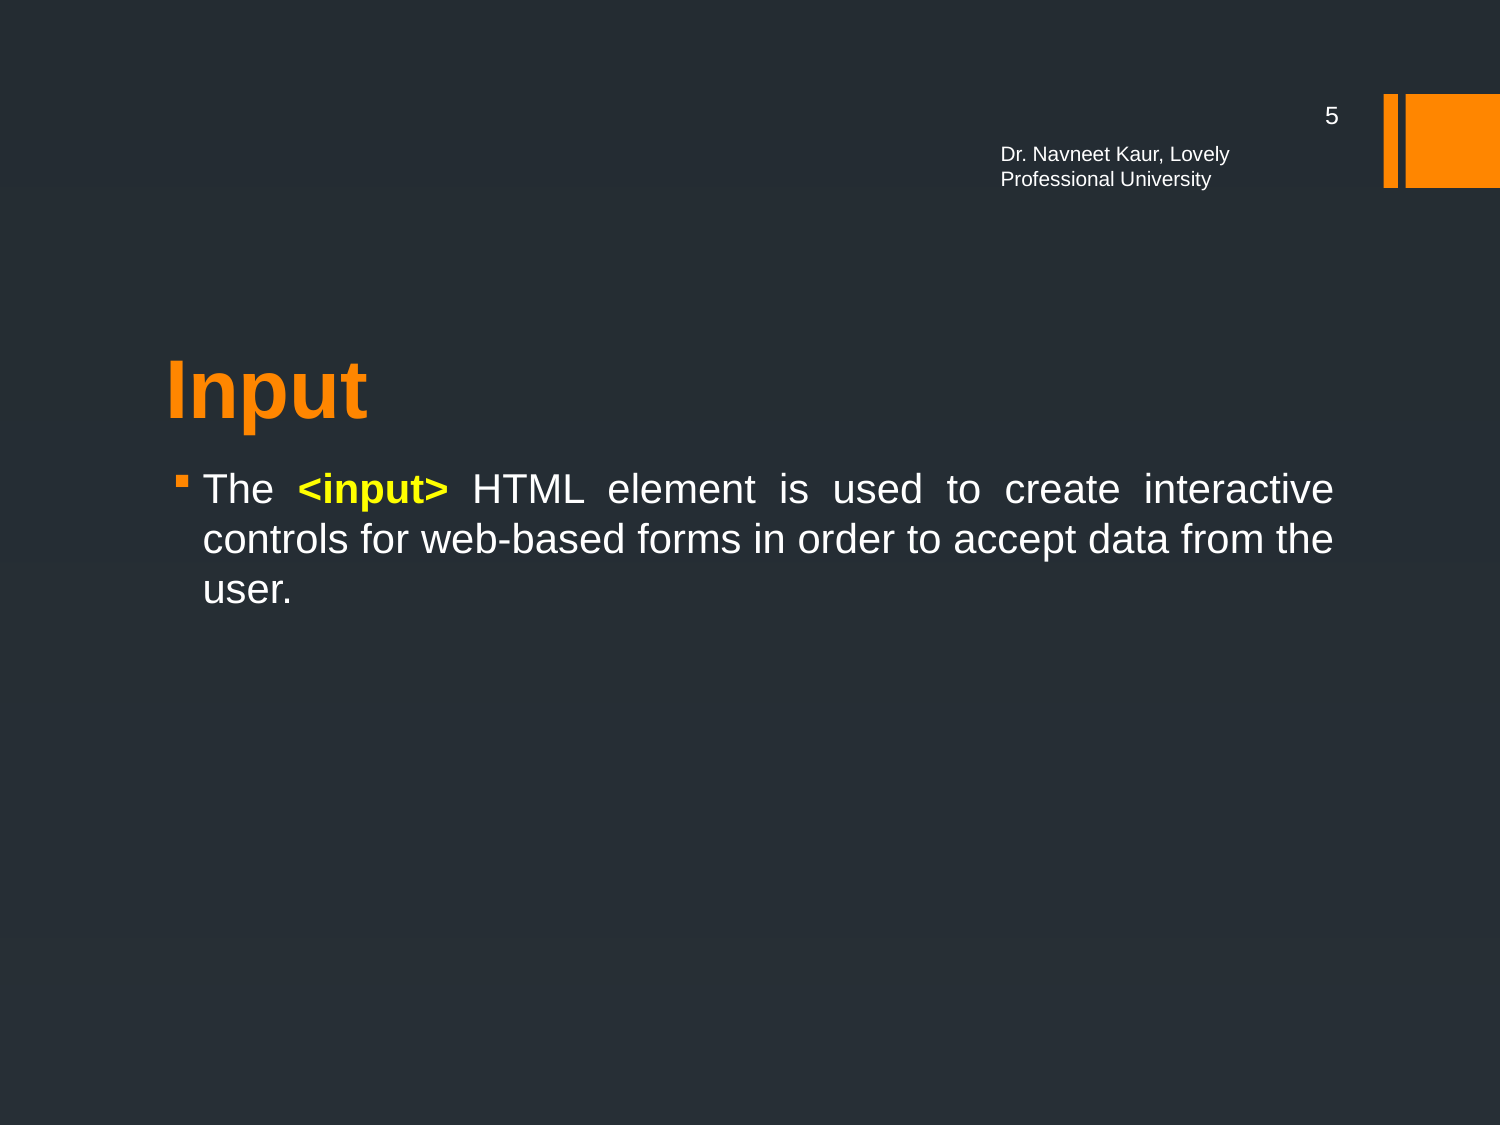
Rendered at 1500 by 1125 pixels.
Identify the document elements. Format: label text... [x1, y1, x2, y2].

title Input [150, 253, 1350, 443]
footer Dr. Navneet Kaur, Lovely Professional University [985, 140, 1355, 190]
list The <input> HTML element is used to create interactive controls for web-based forms in order to accept data from the user. [150, 454, 1350, 1035]
slide_number 5 [1199, 90, 1355, 140]
